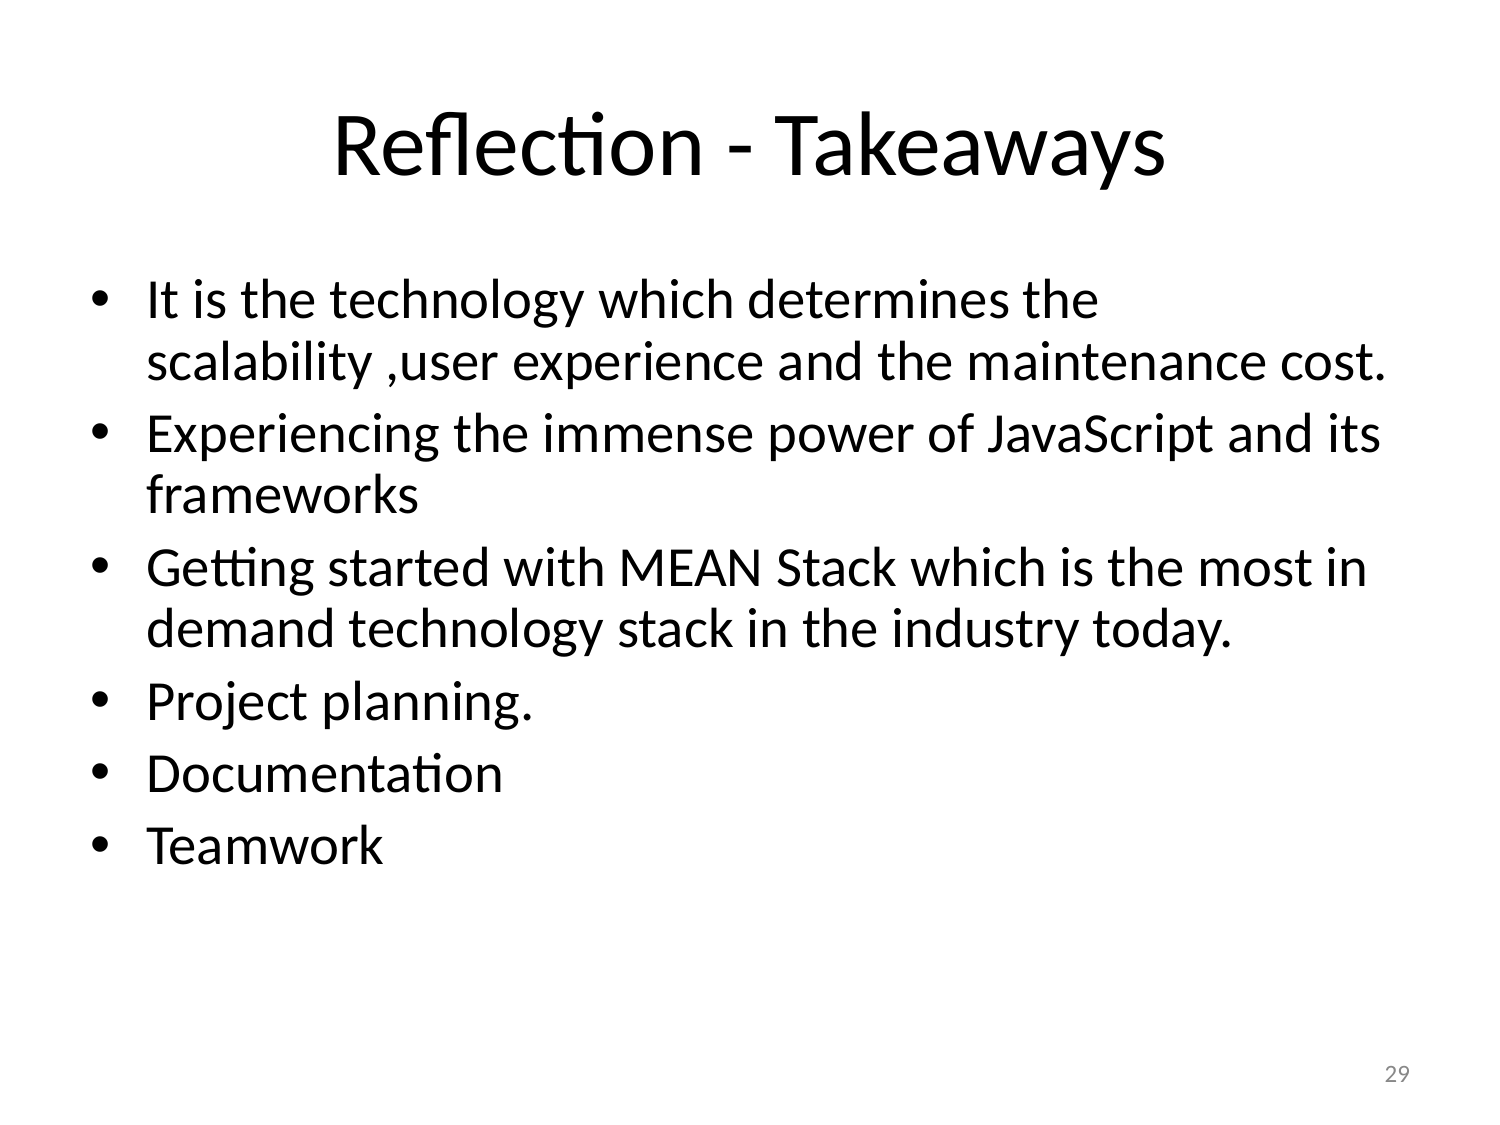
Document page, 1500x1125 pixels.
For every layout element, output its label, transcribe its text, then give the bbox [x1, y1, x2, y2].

list It is the technology which determines the scalability ,user experience and the maintenance cost. Experiencing the immense power of JavaScript and its frameworks Getting started with MEAN Stack which is the most in demand technology stack in the industry today. Project planning. Documentation Teamwork [75, 262, 1425, 1005]
slide_number 29 [1074, 1042, 1425, 1103]
title Reflection - Takeaways [75, 45, 1425, 233]
